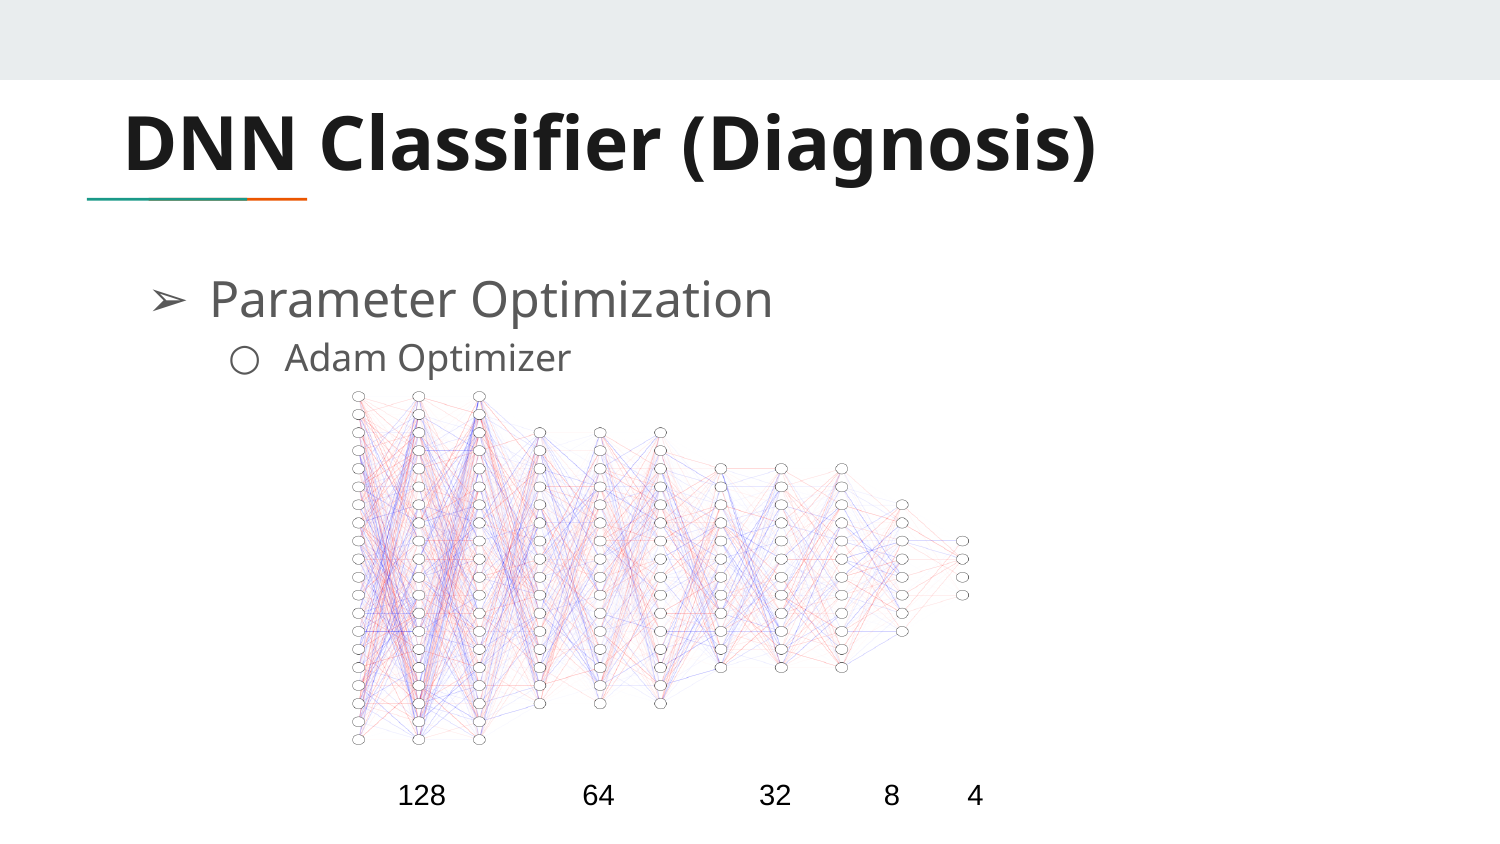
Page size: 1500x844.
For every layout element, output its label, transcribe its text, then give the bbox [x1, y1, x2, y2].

picture [340, 382, 976, 753]
text_box 32 [733, 761, 817, 823]
list Parameter Optimization Adam Optimizer [119, 243, 1381, 762]
text_box 4 [933, 761, 1017, 823]
text_box 8 [850, 761, 933, 823]
text_box 128 [380, 761, 464, 823]
text_box 64 [556, 761, 641, 823]
title DNN Classifier (Diagnosis) [107, 80, 1369, 188]
